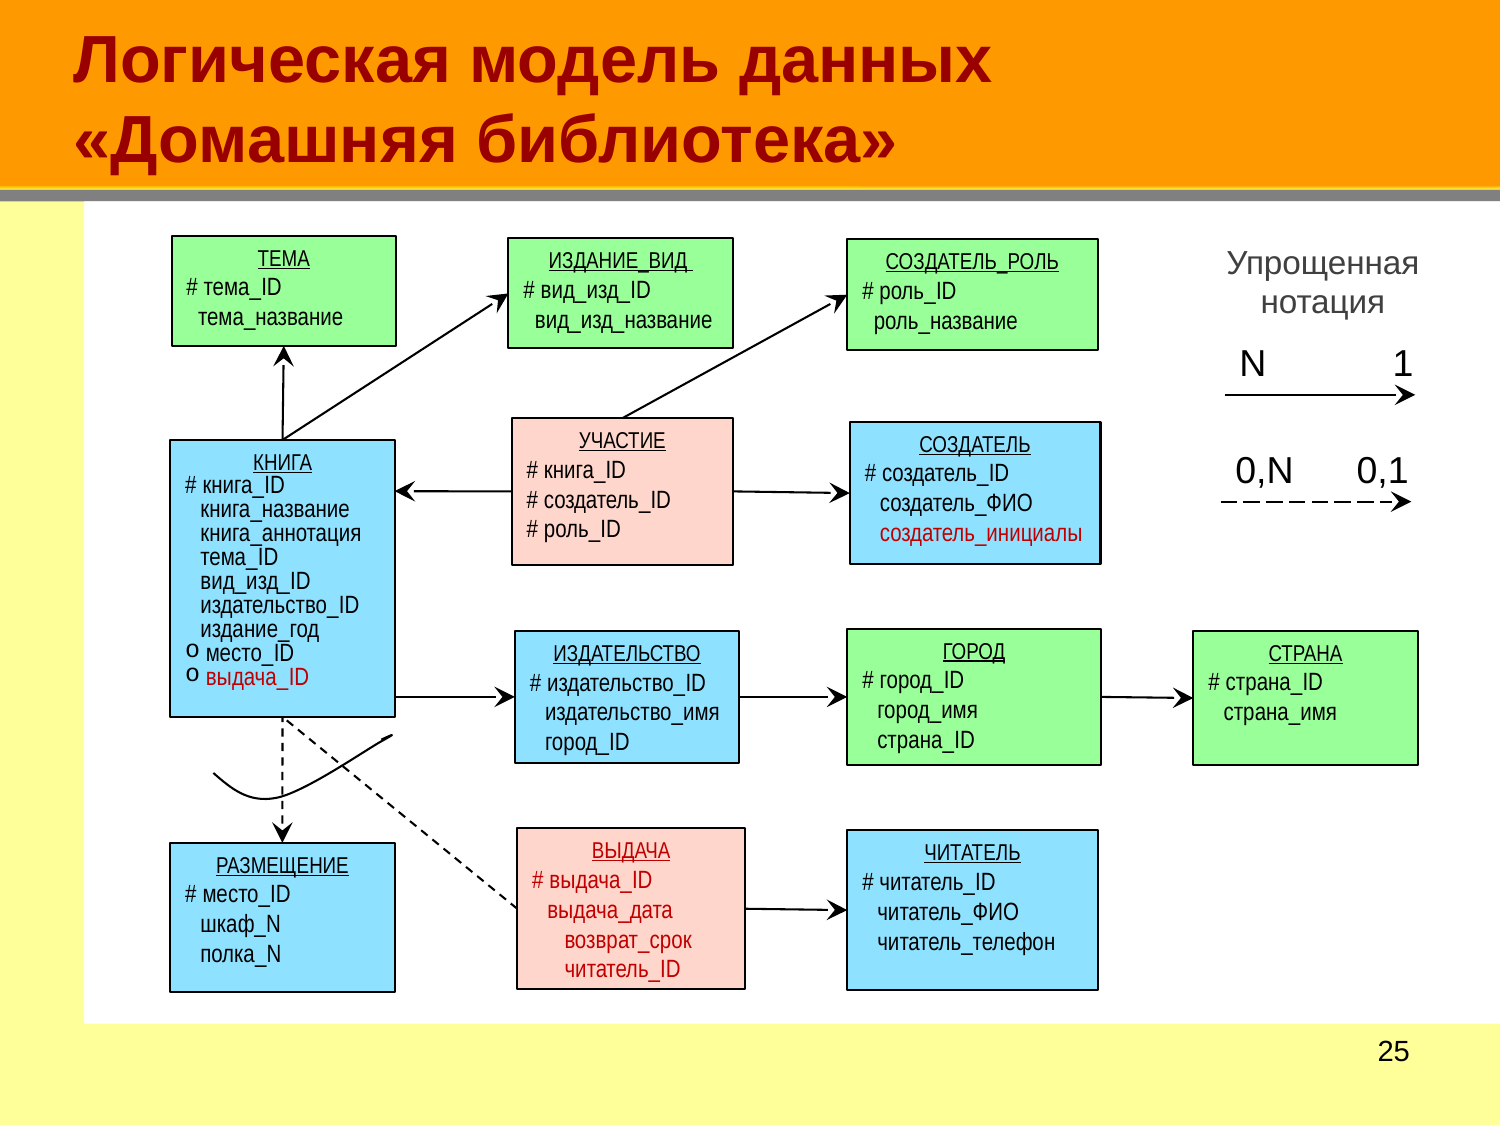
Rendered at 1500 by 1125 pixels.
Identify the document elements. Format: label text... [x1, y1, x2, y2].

text_box ВЫДАЧА # выдача_ID выдача_дата возврат_срок читатель_ID [517, 828, 745, 990]
text_box ЧИТАТЕЛЬ # читатель_ID читатель_ФИО читатель_телефон [847, 830, 1098, 990]
text_box [213, 760, 276, 799]
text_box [282, 293, 509, 441]
title Логическая модель данных «Домашняя библиотека» [0, 8, 1500, 184]
slide_number 24 [1074, 1024, 1426, 1103]
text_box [282, 716, 518, 909]
text_box УЧАСТИЕ # книга_ID # создатель_ID # роль_ID [511, 418, 733, 565]
text_box ГОРОД # город_ID город_имя страна_ID [847, 628, 1101, 766]
text_box РАЗМЕЩЕНИЕ # место_ID шкаф_N полка_N [170, 842, 395, 992]
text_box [622, 294, 848, 419]
text_box СОЗДАТЕЛЬ_РОЛЬ # роль_ID роль_название [847, 239, 1098, 350]
text_box ИЗДАНИЕ_ВИД # вид_изд_ID вид_изд_название [508, 238, 733, 349]
text_box СТРАНА # страна_ID страна_имя [1193, 630, 1418, 766]
text_box КНИГА # книга_ID книга_название книга_аннотация тема_ID вид_изд_ID издательство_ID издание_год место_ID выдача_ID [170, 439, 395, 717]
text_box ИЗДАТЕЛЬСТВО # издательство_ID издательство_имя город_ID [514, 631, 740, 763]
text_box ТЕМА # тема_ID тема_название [171, 235, 397, 346]
text_box [84, 202, 1500, 1024]
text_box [1200, 233, 1450, 502]
text_box СОЗДАТЕЛЬ # создатель_ID создатель_ФИО создатель_инициалы [849, 422, 1101, 565]
